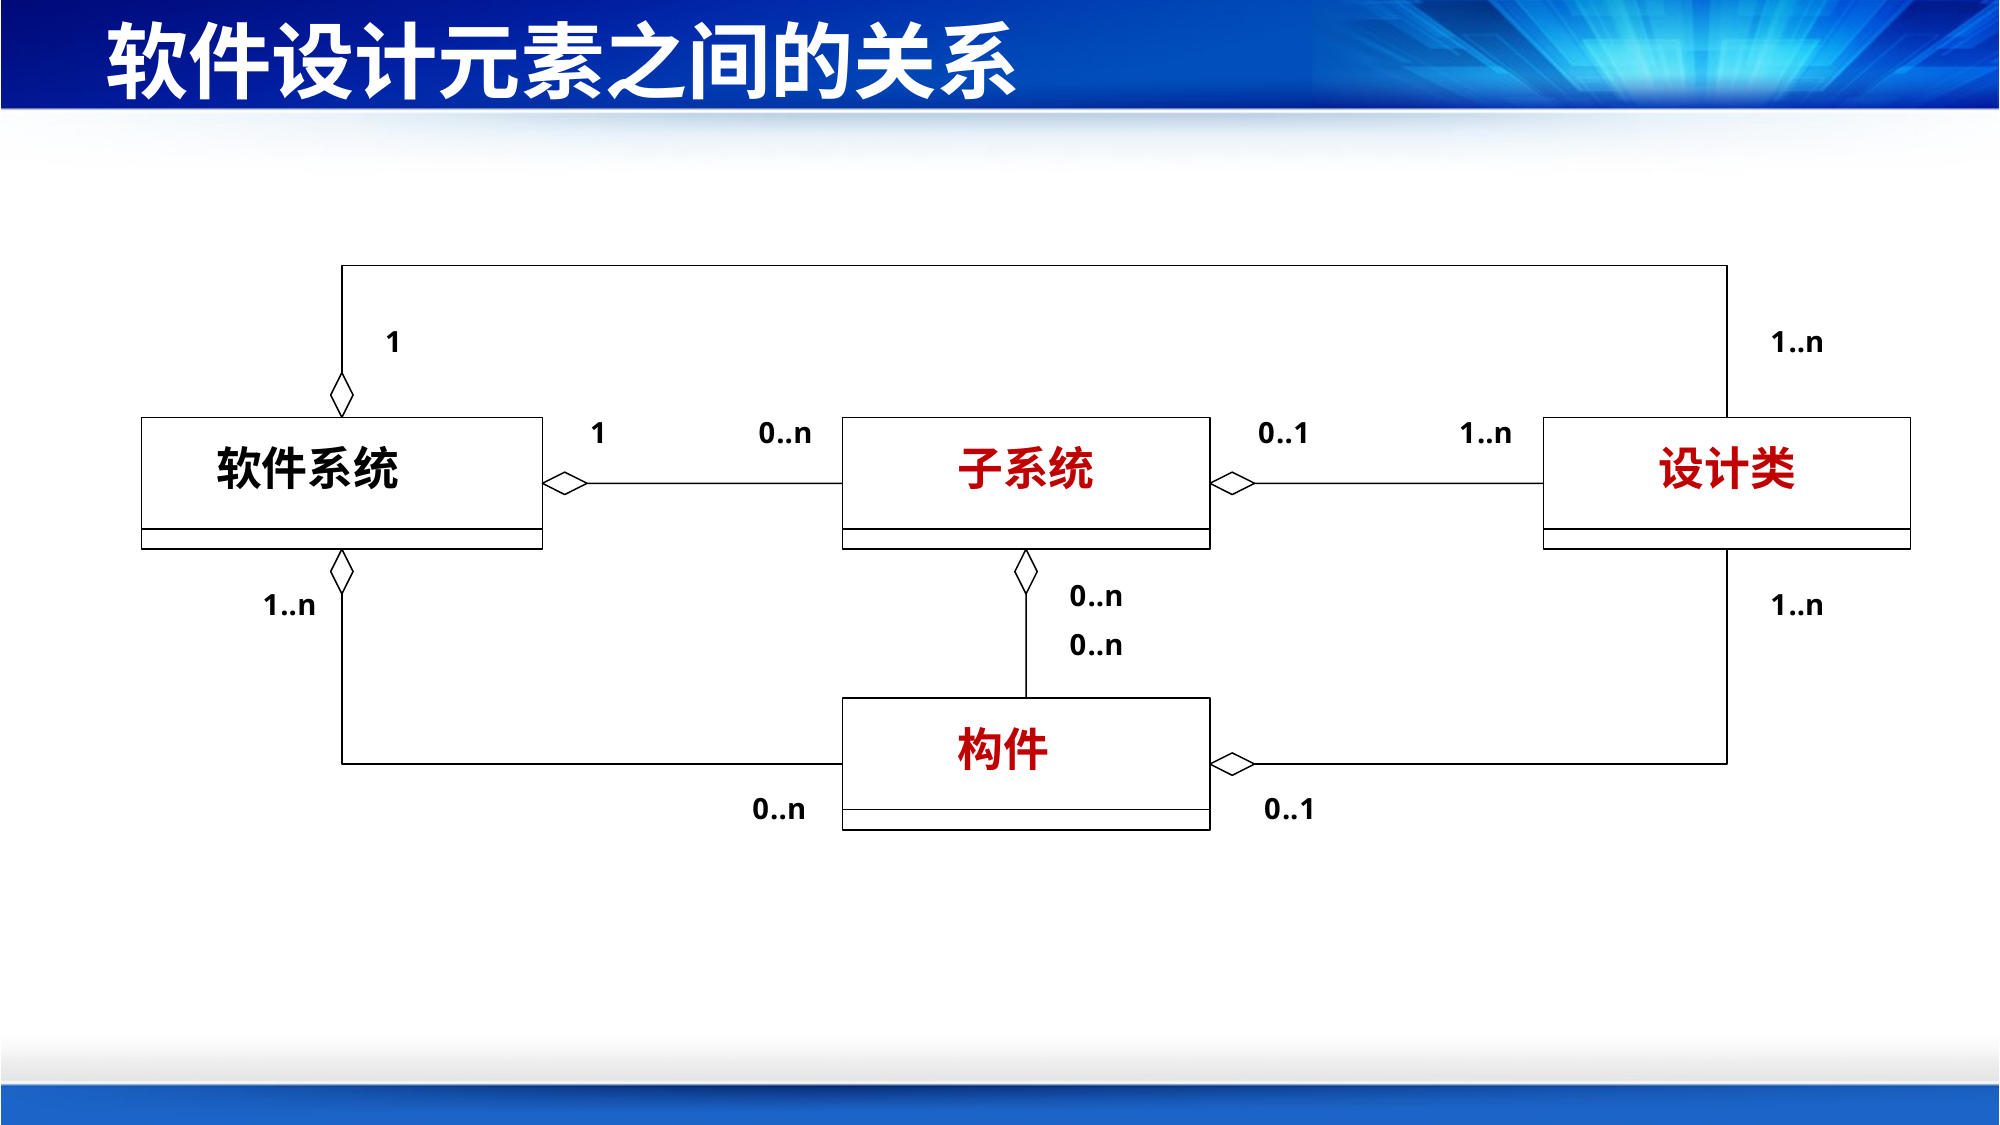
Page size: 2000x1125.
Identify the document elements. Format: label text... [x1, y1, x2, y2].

picture [1, 0, 1999, 1125]
title 软件设计元素之间的关系 [90, 1, 1880, 118]
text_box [137, 261, 1915, 847]
